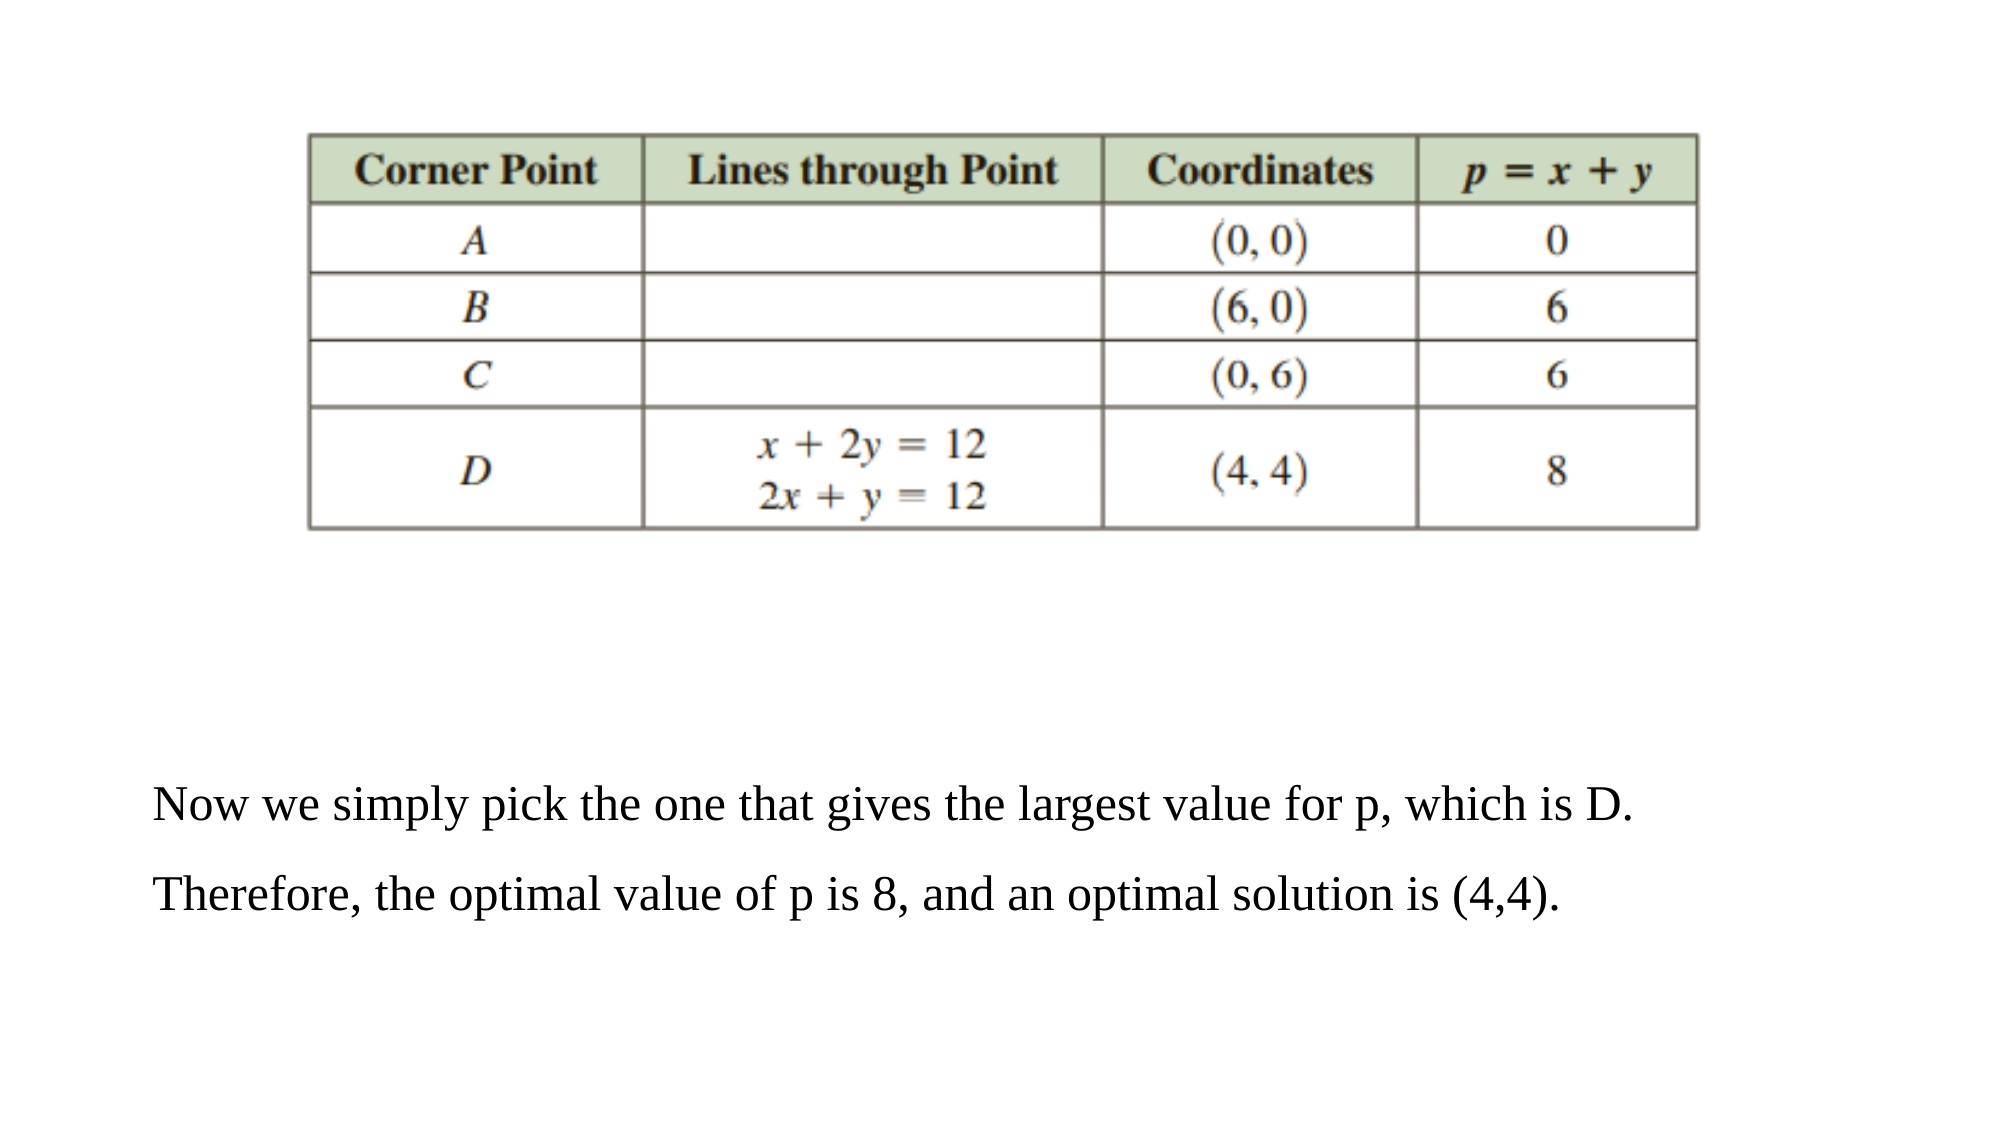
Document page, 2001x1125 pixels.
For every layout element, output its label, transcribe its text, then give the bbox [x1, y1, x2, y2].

list Now we simply pick the one that gives the largest value for p, which is D. Therefore, the optimal value of p is 8, and an optimal solution is (4,4). [137, 55, 1863, 1014]
picture [252, 78, 1747, 563]
